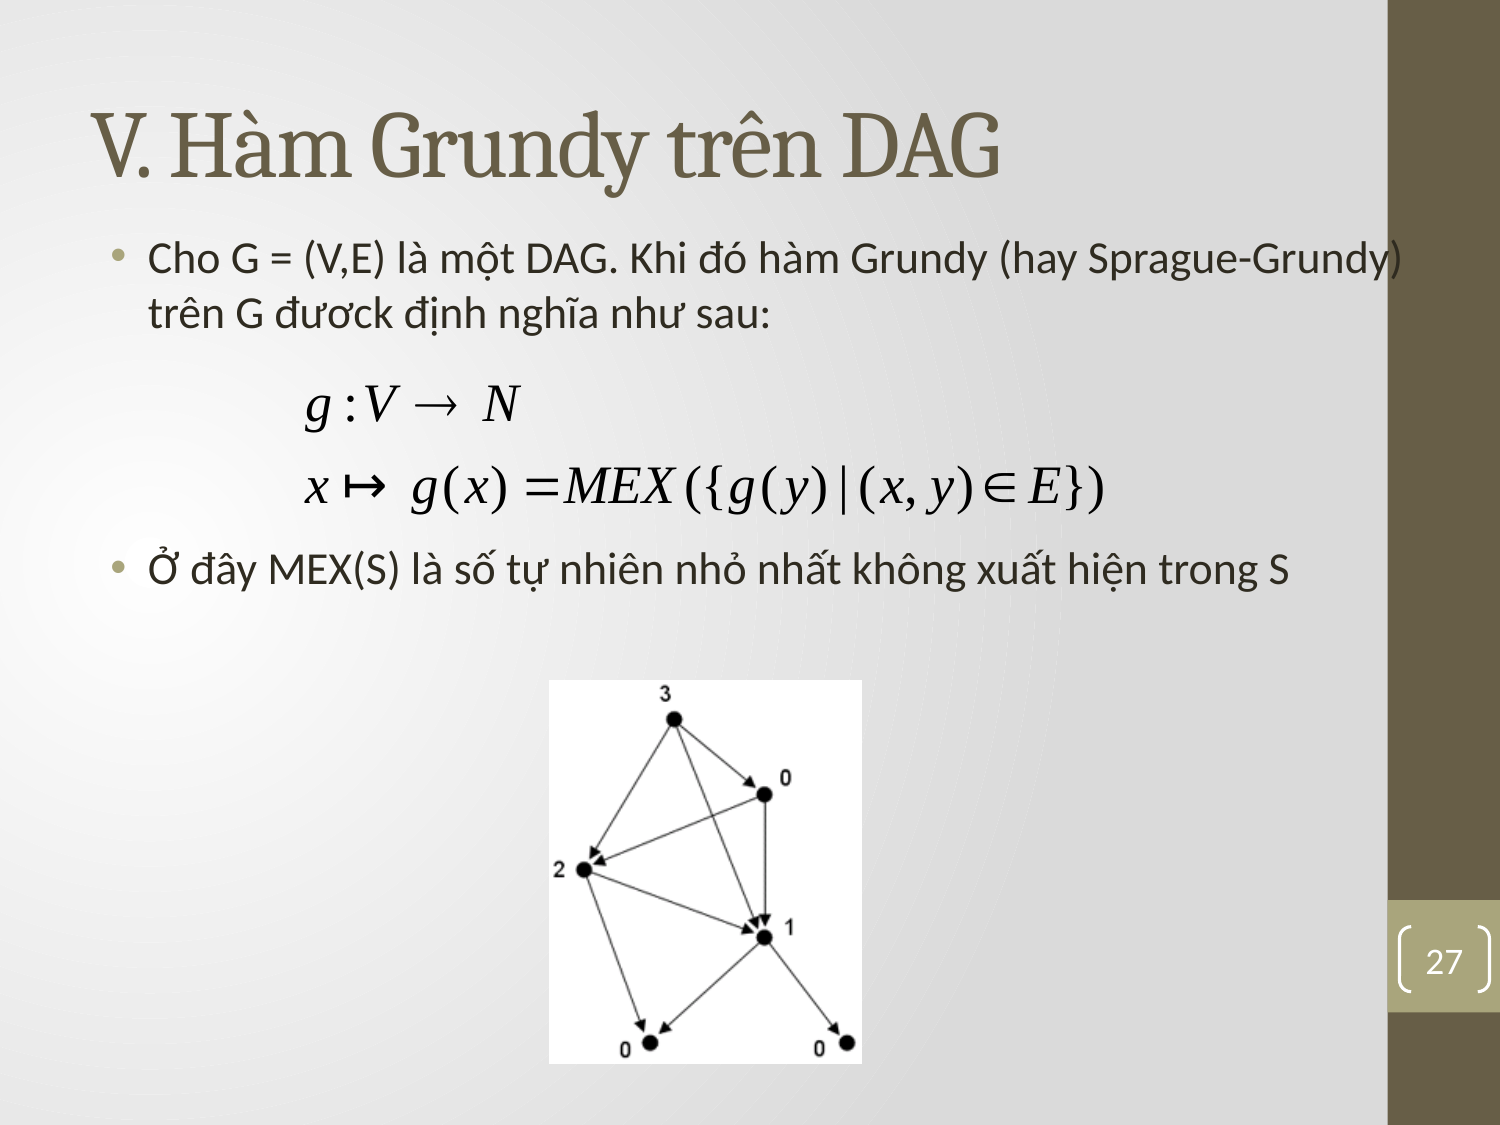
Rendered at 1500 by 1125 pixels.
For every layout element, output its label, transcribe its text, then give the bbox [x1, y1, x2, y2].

picture [548, 680, 863, 1064]
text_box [293, 372, 1117, 528]
slide_number 27 [1397, 925, 1492, 994]
title V. Hàm Grundy trên DAG [75, 45, 1325, 233]
list Cho G = (V,E) là một DAG. Khi đó hàm Grundy (hay Sprague-Grundy) trên G đươck định nghĩa như sau: Ở đây MEX(S) là số tự nhiên nhỏ nhất không xuất hiện trong S [76, 219, 1427, 646]
